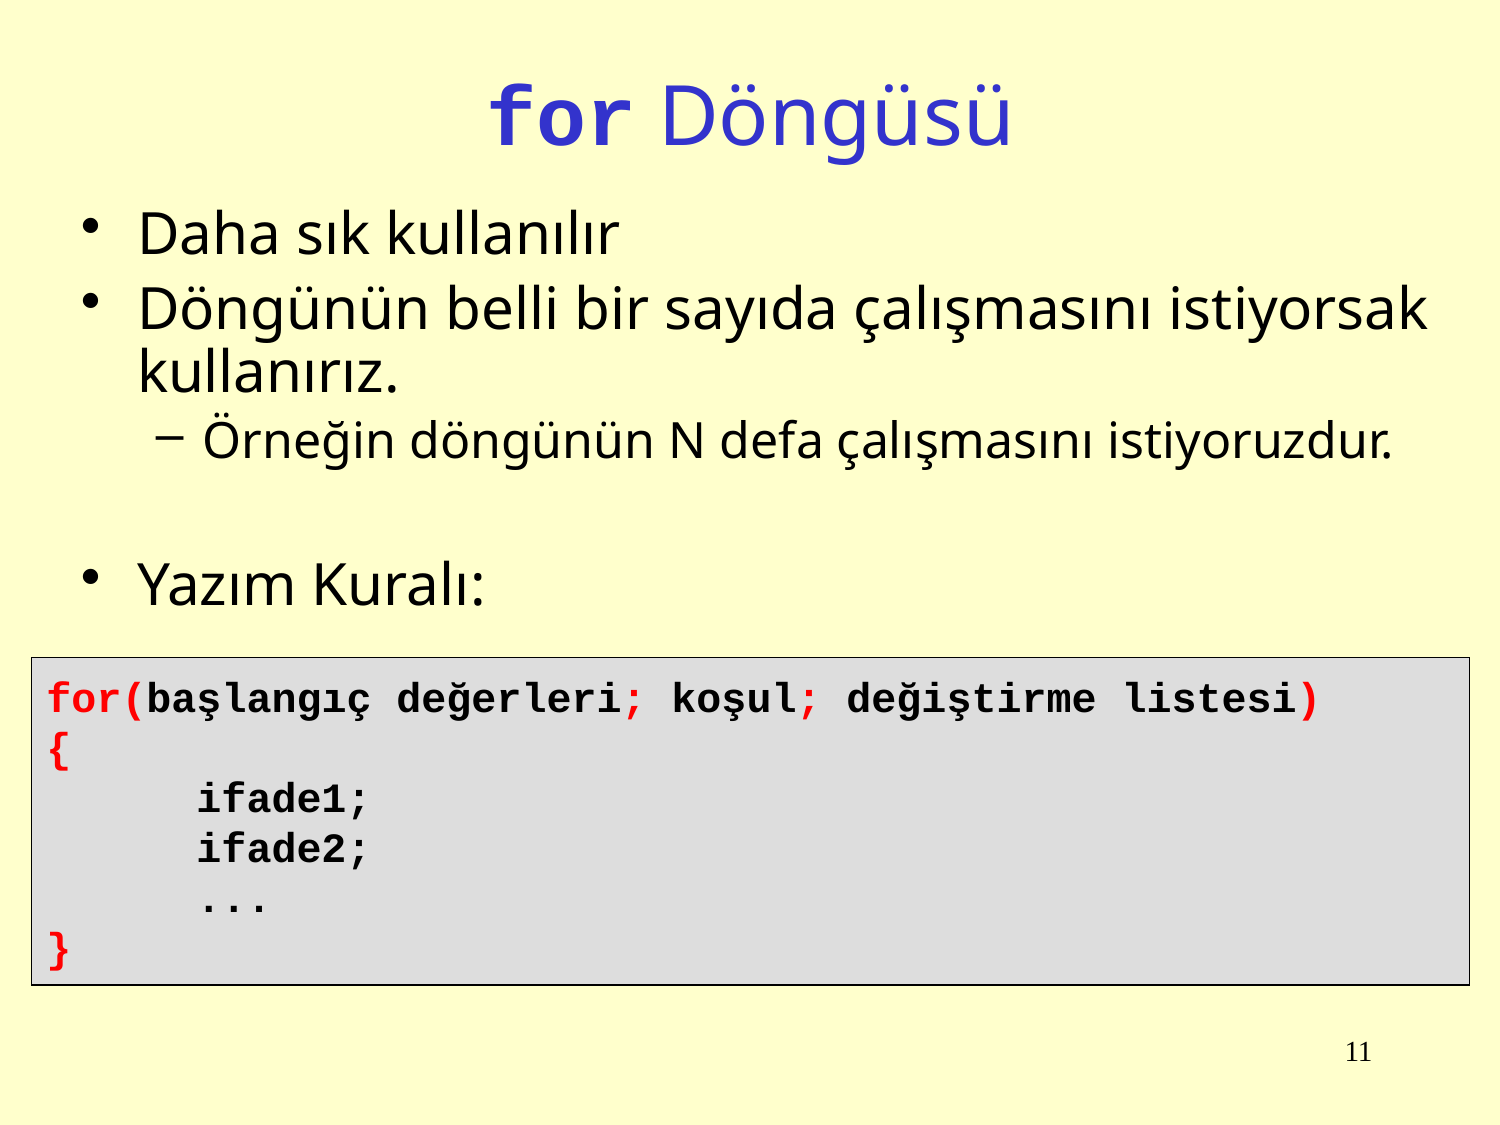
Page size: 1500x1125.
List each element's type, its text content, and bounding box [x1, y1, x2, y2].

slide_number 11 [1074, 1024, 1388, 1101]
title for Döngüsü [108, 57, 1394, 167]
list Daha sık kullanılır Döngünün belli bir sayıda çalışmasını istiyorsak kullanırız. Örneğin döngünün N defa çalışmasını istiyoruzdur. Yazım Kuralı: [65, 196, 1448, 657]
text_box for(başlangıç değerleri; koşul; değiştirme listesi) { ifade1; ifade2; ... } [31, 657, 1470, 985]
